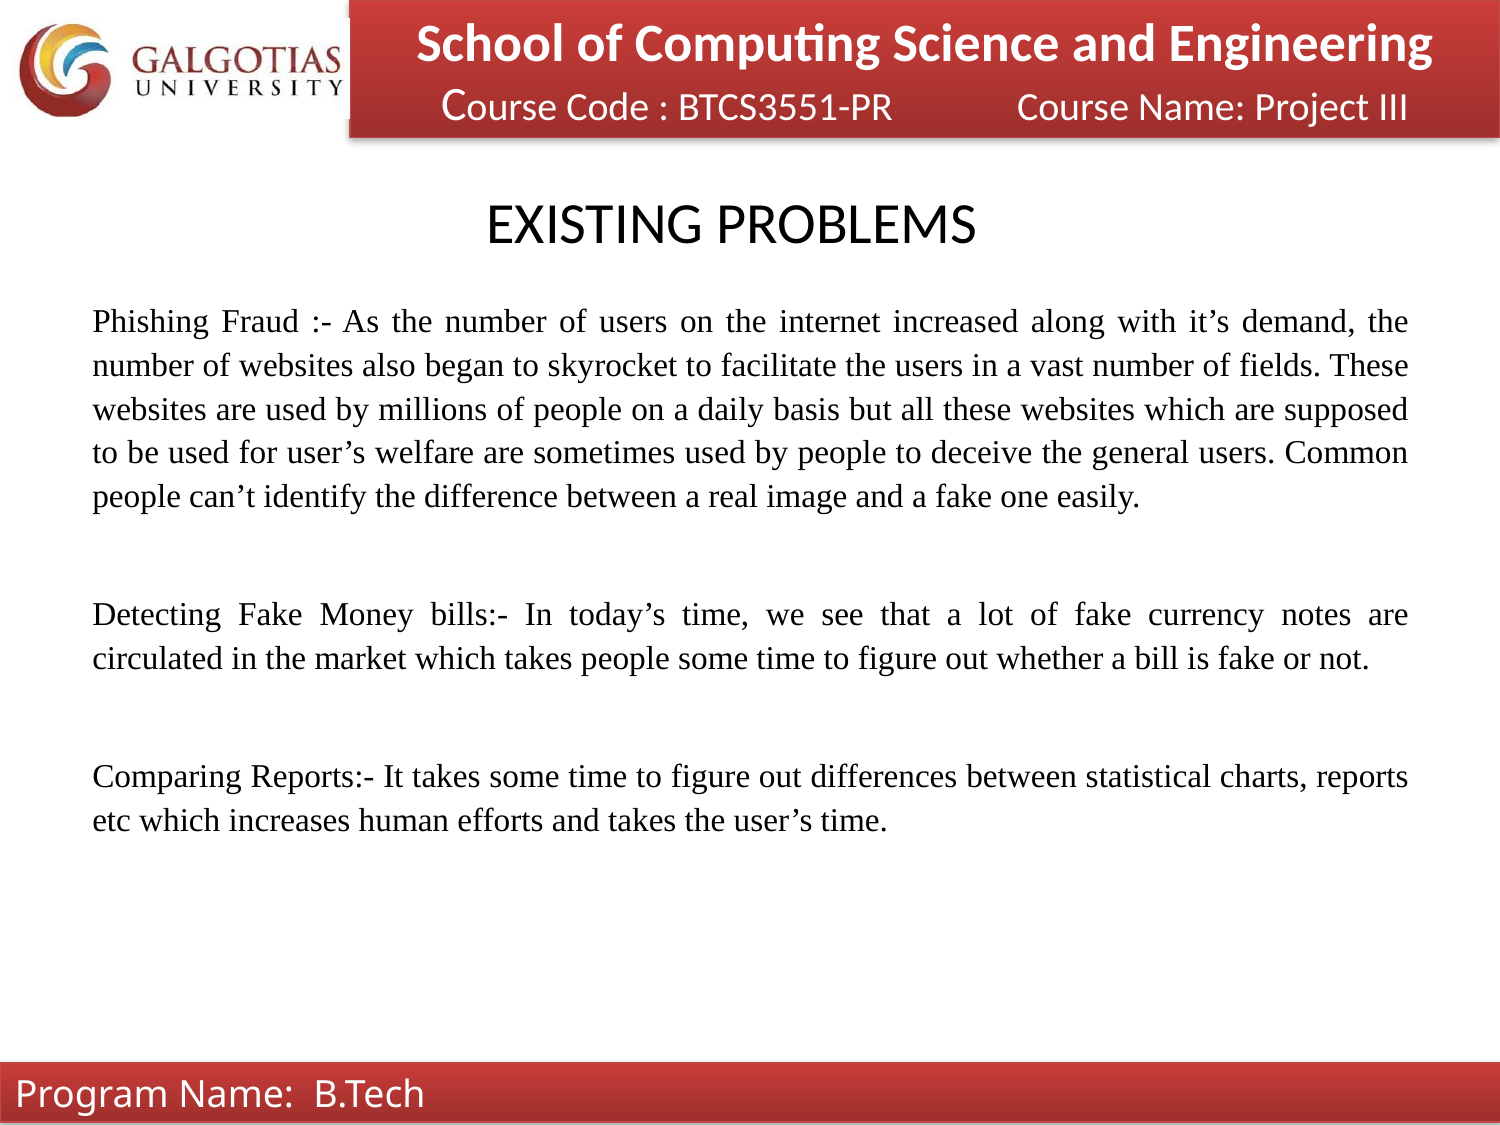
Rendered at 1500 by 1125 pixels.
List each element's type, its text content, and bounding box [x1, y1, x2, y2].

list Phishing Fraud :- As the number of users on the internet increased along with it’s demand, the number of websites also began to skyrocket to facilitate the users in a vast number of fields. These websites are used by millions of people on a daily basis but all these websites which are supposed to be used for user’s welfare are sometimes used by people to deceive the general users. Common people can’t identify the difference between a real image and a fake one easily. Detecting Fake Money bills:- In today’s time, we see that a lot of fake currency notes are circulated in the market which takes people some time to figure out whether a bill is fake or not. Comparing Reports:- It takes some time to figure out differences between statistical charts, reports etc which increases human efforts and takes the user’s time. [77, 287, 1428, 994]
picture [12, 18, 351, 120]
text_box Program Name: B.Tech [0, 1062, 1500, 1123]
text_box EXISTING PROBLEMS [40, 186, 1424, 243]
title School of Computing Science and Engineering Course Code : BTCS3551-PR Course Name: Project III [349, 0, 1500, 138]
